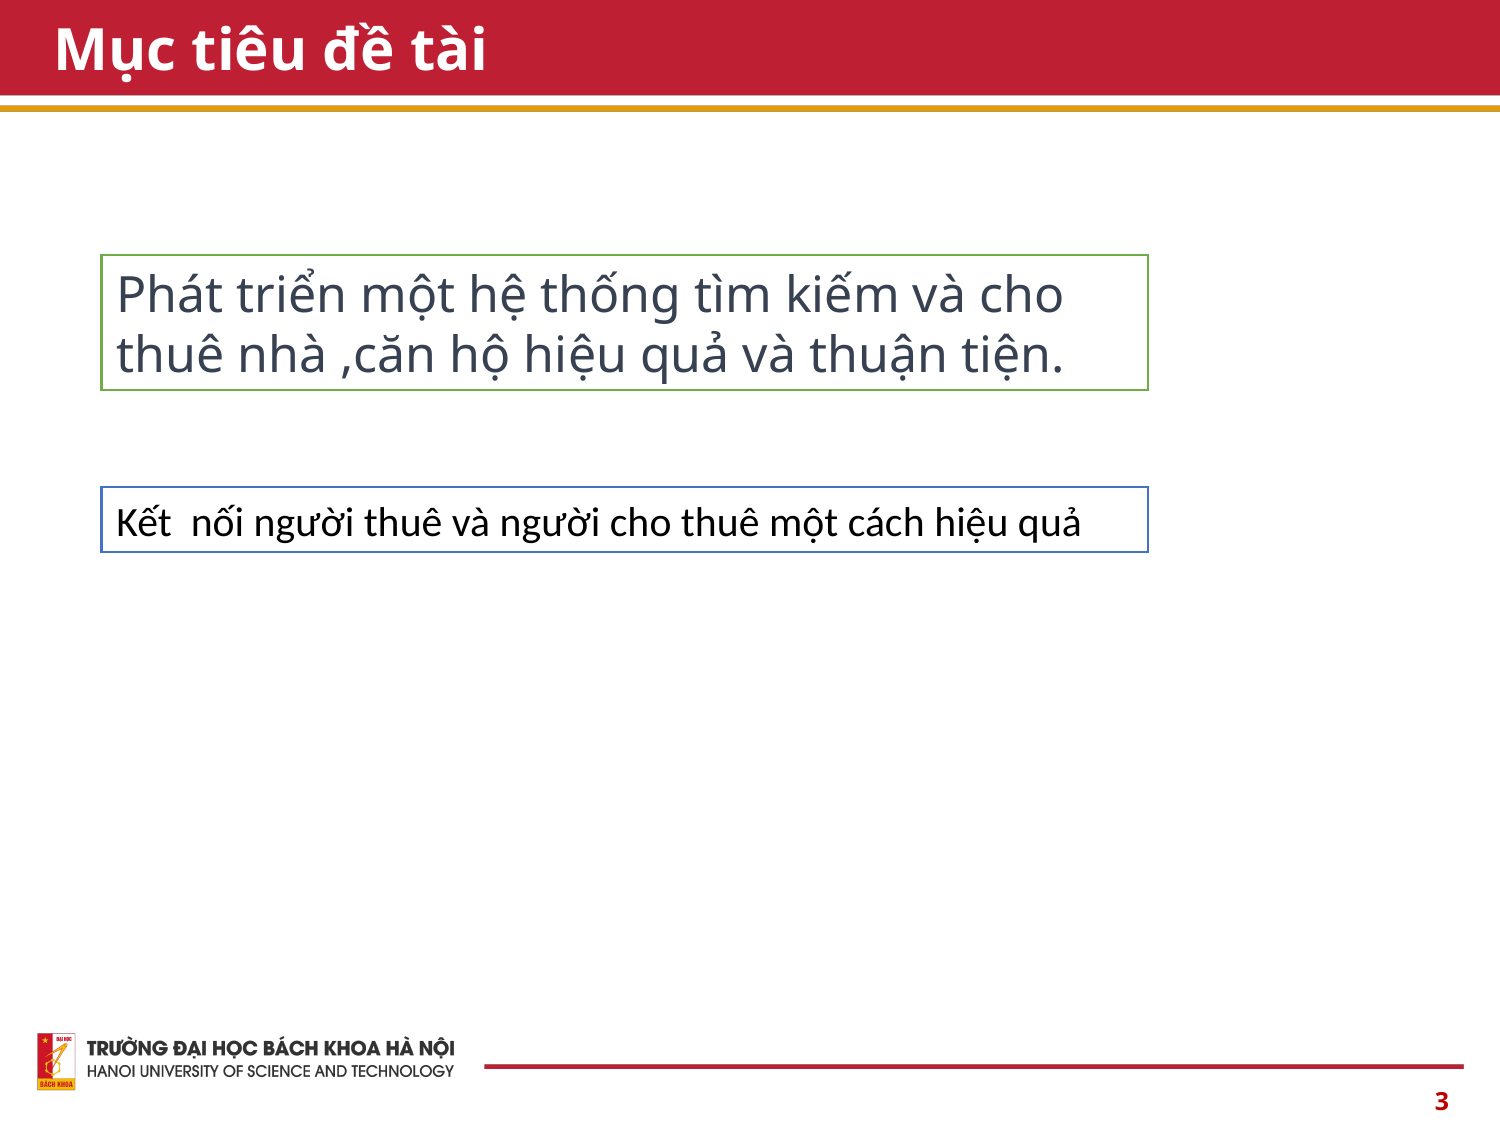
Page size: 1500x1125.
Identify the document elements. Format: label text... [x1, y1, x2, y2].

text_box Phát triển một hệ thống tìm kiếm và cho thuê nhà ,căn hộ hiệu quả và thuận tiện. [100, 254, 1149, 391]
slide_number 3 [1126, 1078, 1464, 1125]
title Mục tiêu đề tài [38, 12, 1462, 87]
picture [0, 0, 1500, 1125]
text_box Kết nối người thuê và người cho thuê một cách hiệu quả [100, 486, 1149, 553]
